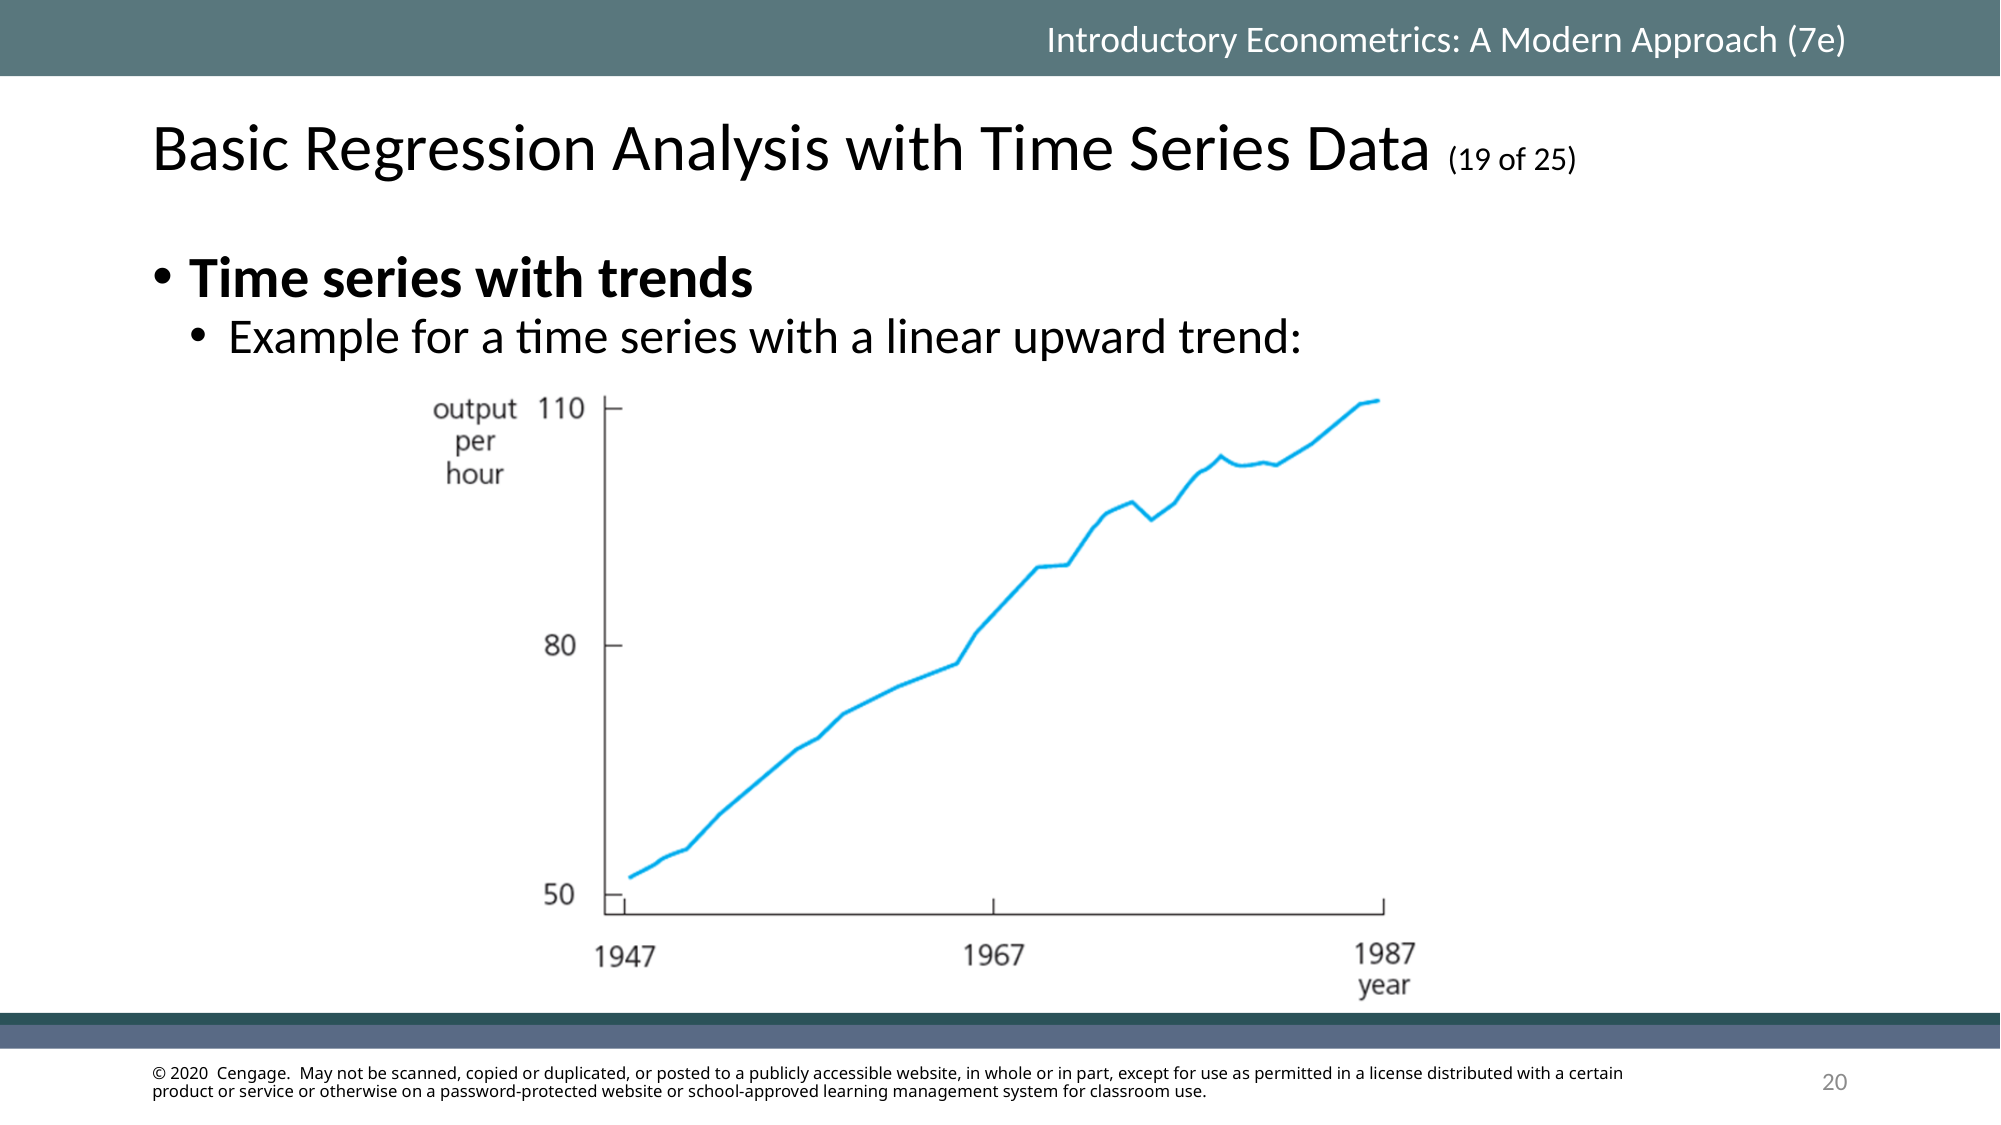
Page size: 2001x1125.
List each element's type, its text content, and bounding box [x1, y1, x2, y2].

text_box <number> [1759, 1057, 1863, 1103]
picture [428, 373, 1425, 1011]
text_box Basic Regression Analysis with Time Series Data (19 of 25) [137, 104, 1863, 225]
text_box Time series with trends Example for a time series with a linear upward trend: [137, 239, 1863, 380]
